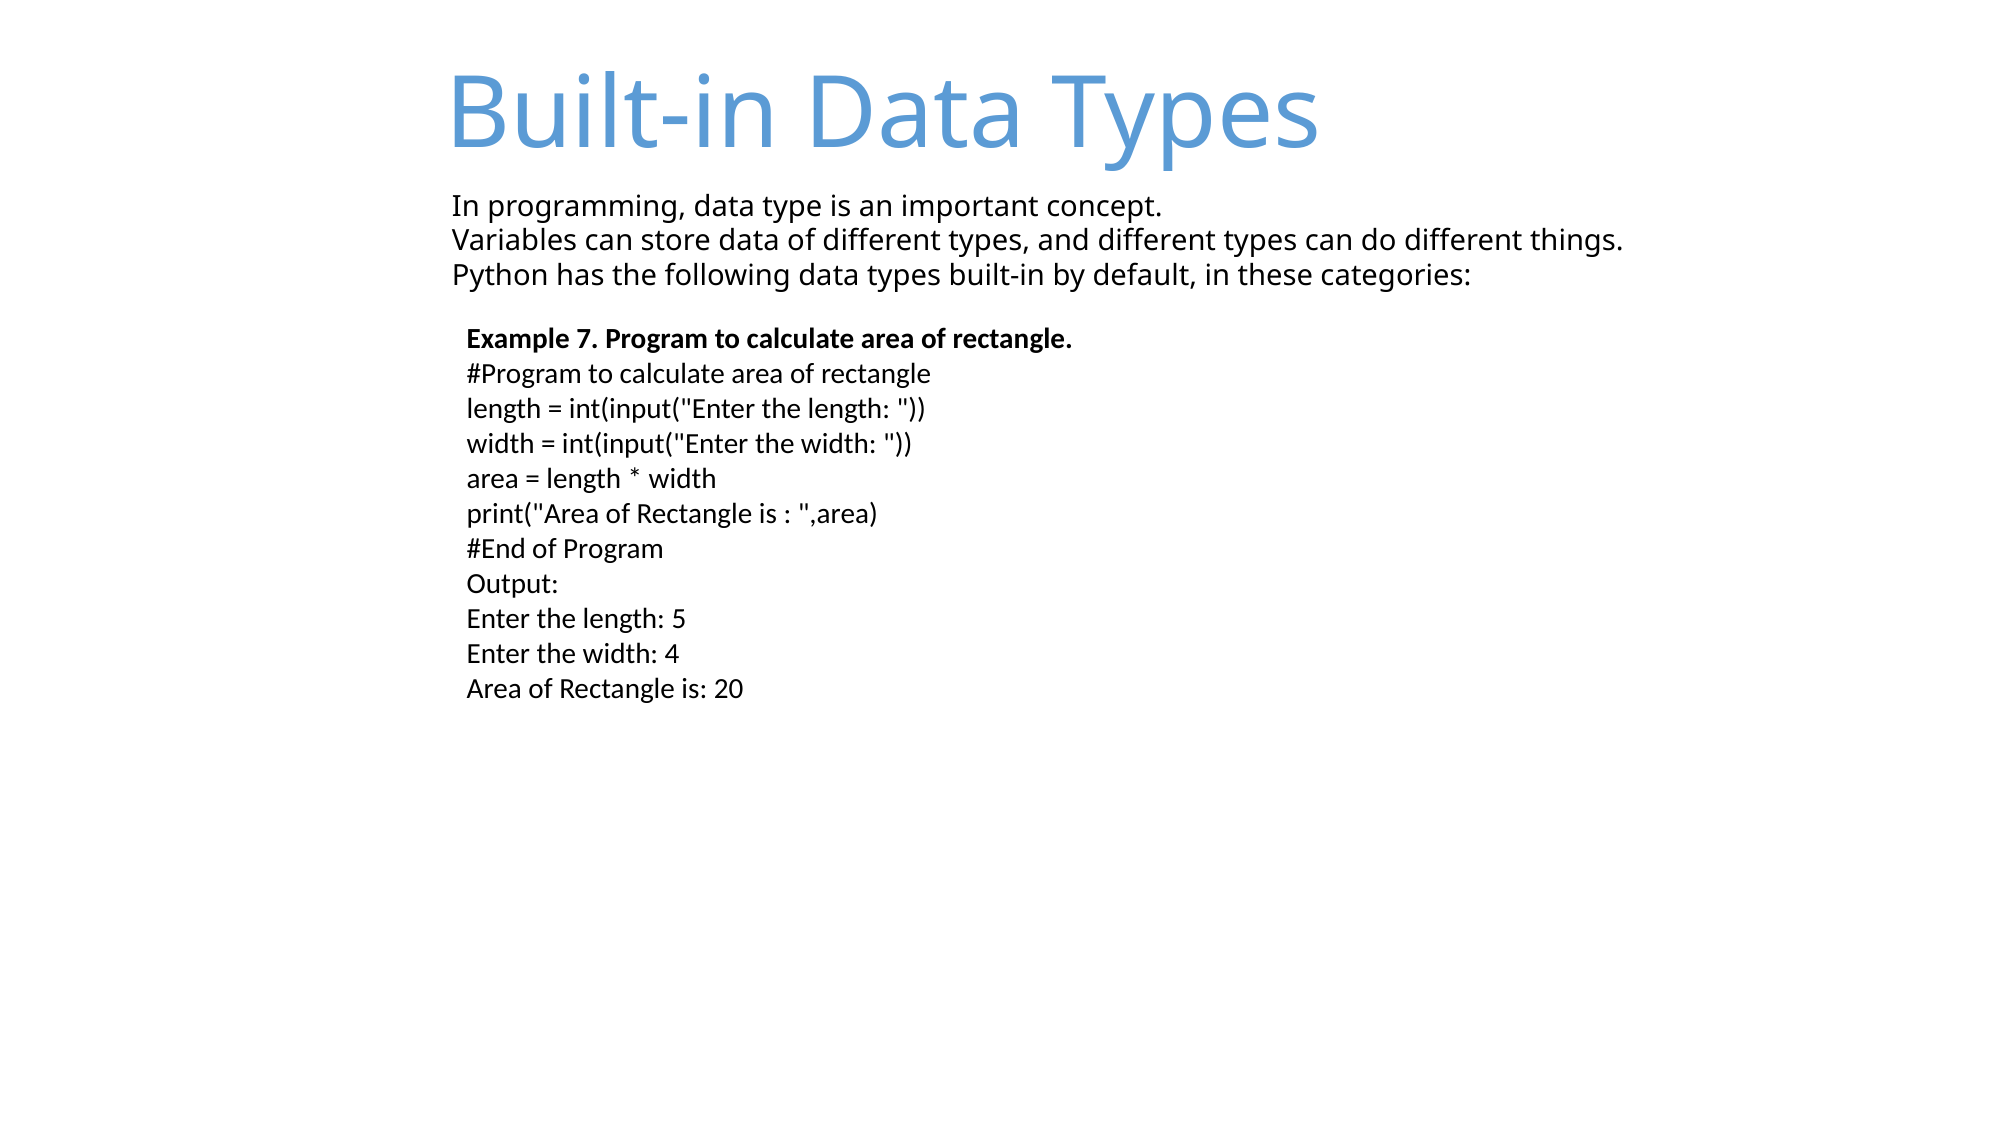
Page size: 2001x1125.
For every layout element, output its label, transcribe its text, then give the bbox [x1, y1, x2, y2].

text_box Example 7. Program to calculate area of rectangle. #Program to calculate area of rectangle length = int(input("Enter the length: ")) width = int(input("Enter the width: ")) area = length * width print("Area of Rectangle is : ",area) #End of Program Output: Enter the length: 5 Enter the width: 4 Area of Rectangle is: 20 [451, 311, 1612, 712]
text_box In programming, data type is an important concept. Variables can store data of different types, and different types can do different things. Python has the following data types built-in by default, in these categories: [451, 176, 1768, 302]
text_box Built-in Data Types [430, 40, 1338, 176]
